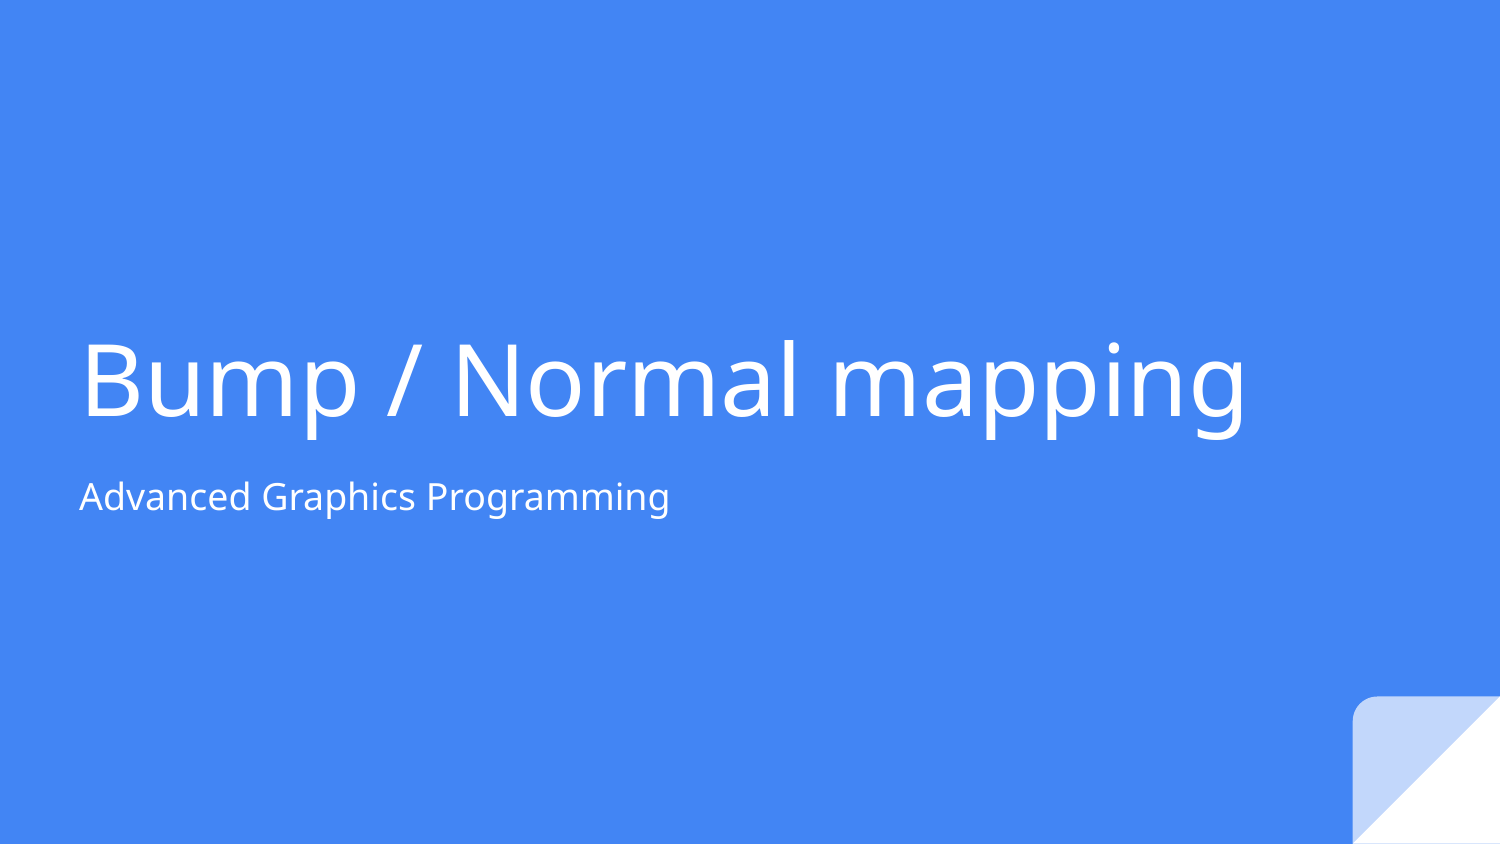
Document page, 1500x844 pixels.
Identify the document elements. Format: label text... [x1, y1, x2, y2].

subtitle Advanced Graphics Programming [64, 457, 1413, 529]
title Bump / Normal mapping [64, 298, 1413, 452]
